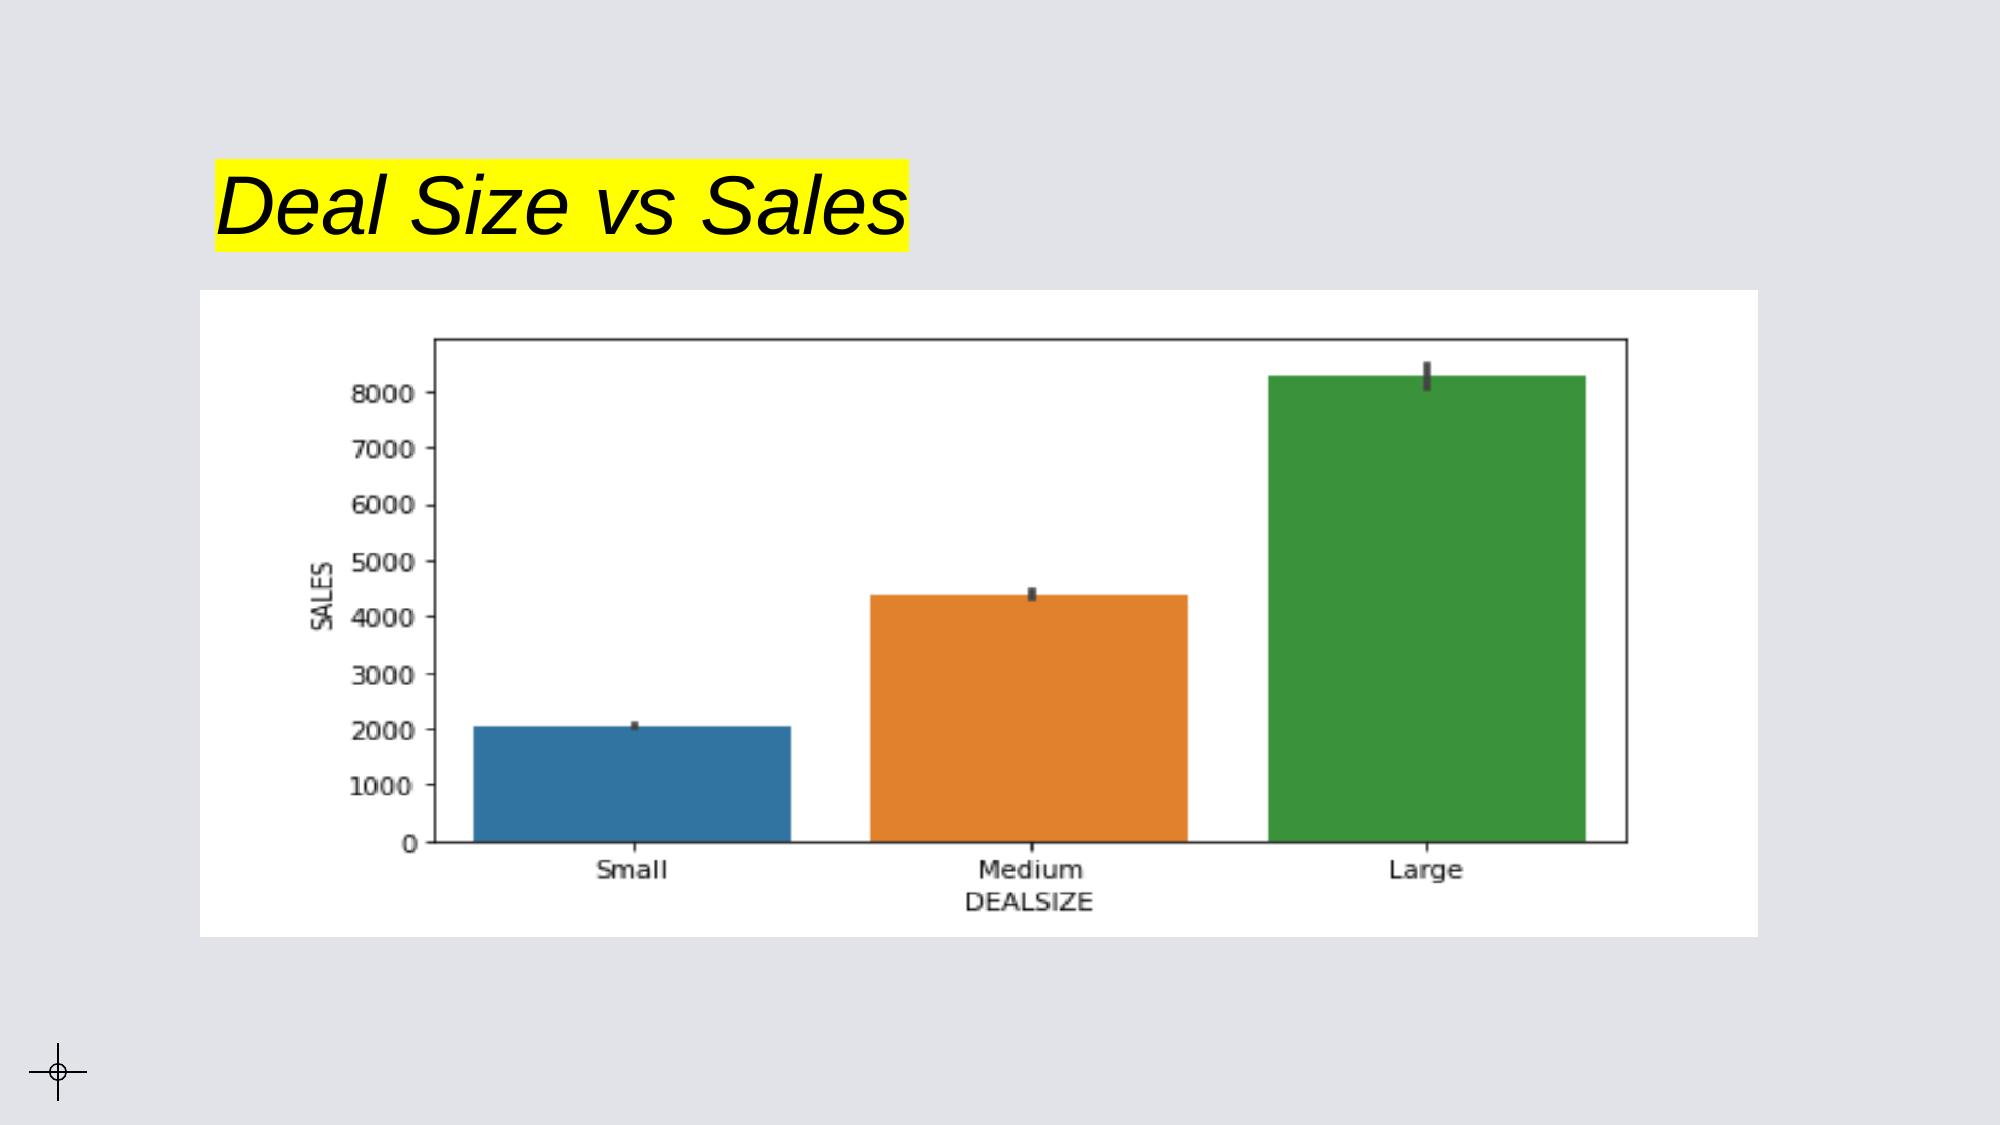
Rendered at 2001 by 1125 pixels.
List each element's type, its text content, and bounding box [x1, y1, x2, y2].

title Deal Size vs Sales [200, 0, 1758, 259]
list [199, 290, 1758, 937]
